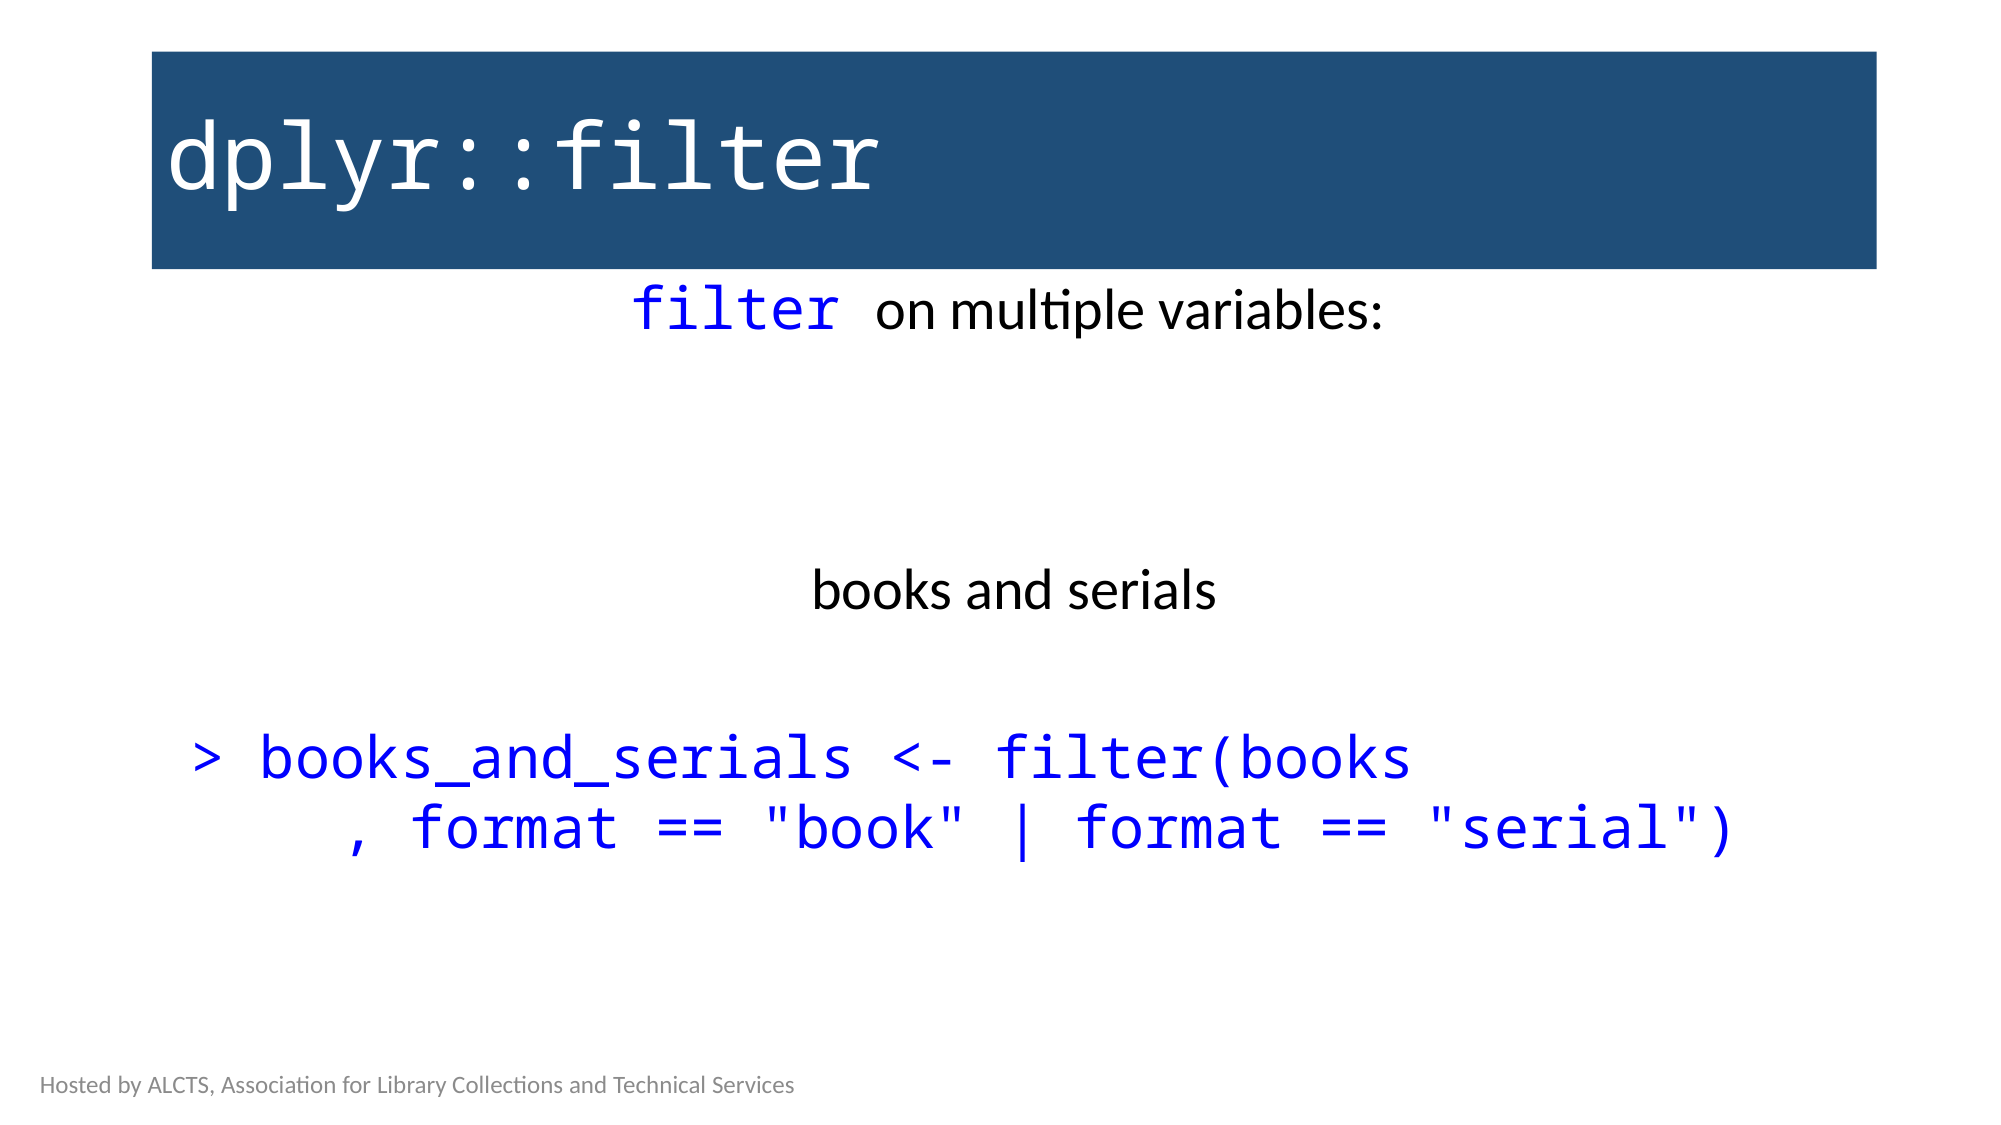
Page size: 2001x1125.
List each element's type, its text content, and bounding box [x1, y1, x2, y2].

text_box filter on multiple variables: books and serials [151, 271, 1877, 762]
title dplyr::filter [151, 51, 1877, 270]
text_box > books_and_serials <- filter(books , format == "book" | format == "serial") [175, 713, 1901, 868]
footer Hosted by ALCTS, Association for Library Collections and Technical Services [24, 1053, 879, 1114]
